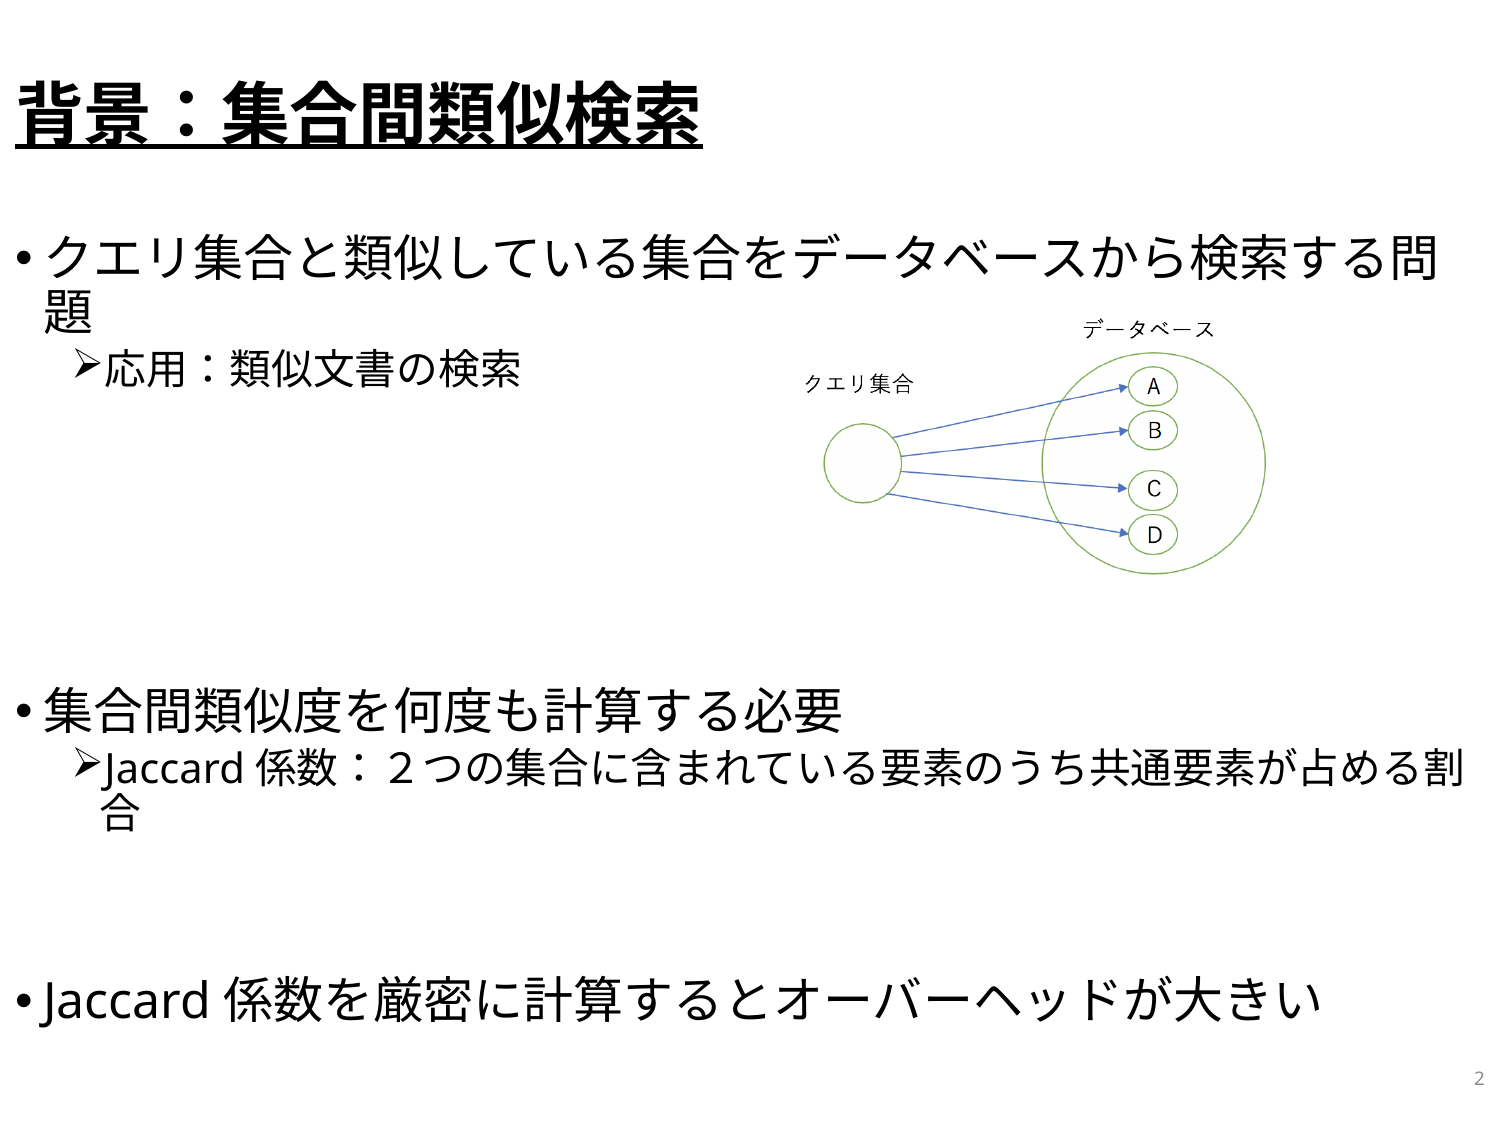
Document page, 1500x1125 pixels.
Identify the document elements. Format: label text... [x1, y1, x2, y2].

slide_number 2 [1162, 1049, 1500, 1110]
picture [799, 313, 1272, 578]
title 背景：集合間類似検索 [0, 8, 1500, 226]
